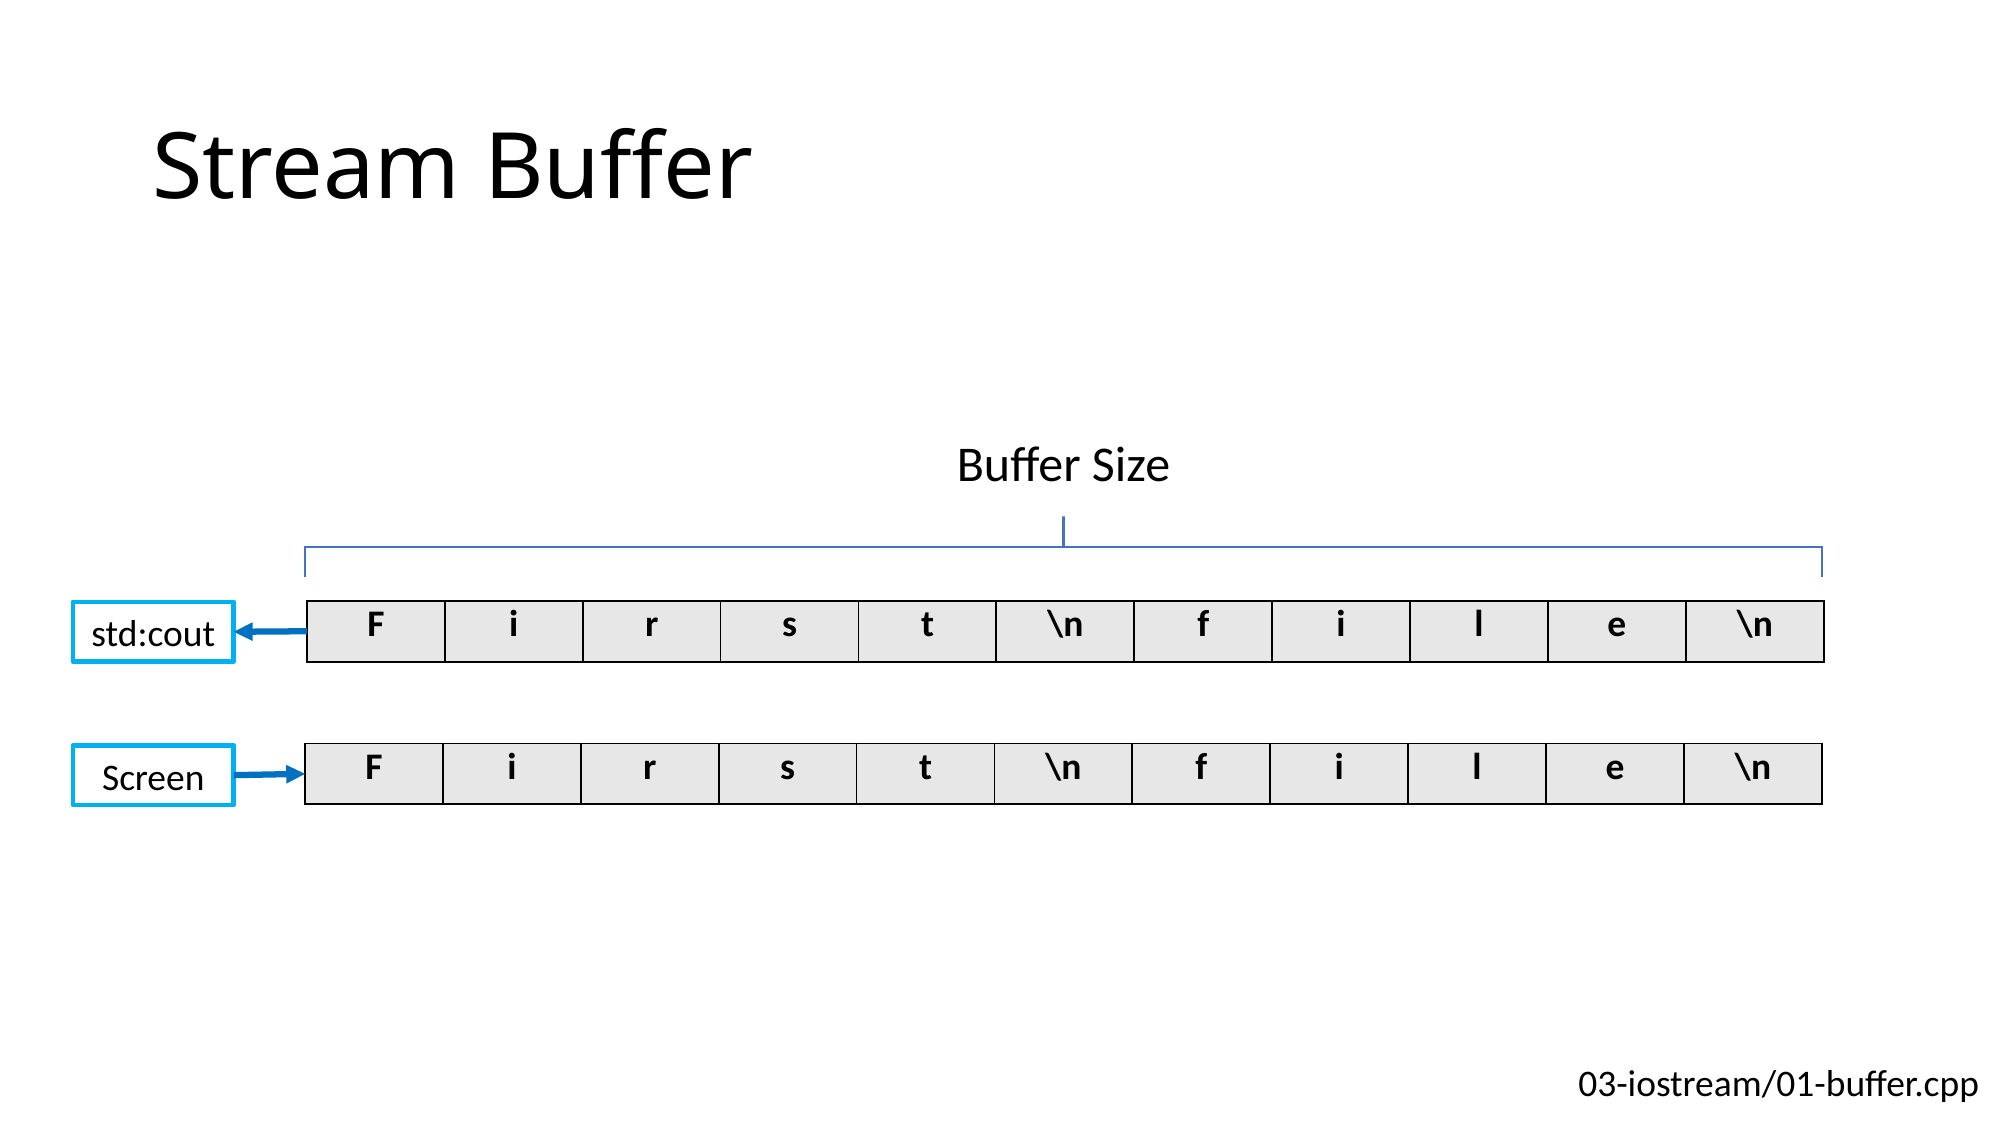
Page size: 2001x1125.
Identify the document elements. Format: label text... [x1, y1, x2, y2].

table_header i [1271, 744, 1407, 803]
table_header l [1411, 602, 1547, 661]
text_box [304, 516, 1823, 577]
text_box Screen [72, 745, 234, 805]
table_header i [446, 602, 582, 661]
table_header \n [1685, 744, 1821, 803]
table_header s [721, 602, 858, 661]
table_header F [308, 602, 444, 661]
table_header e [1549, 602, 1685, 661]
table_header r [582, 744, 718, 803]
table_header F [306, 744, 442, 803]
table_header \n [995, 744, 1131, 803]
text_box 03-iostream/01-buffer.cpp [1563, 1051, 2000, 1112]
table_header f [1133, 744, 1269, 803]
table_header \n [1687, 602, 1823, 661]
table_header f [1135, 602, 1271, 661]
text_box std:cout [72, 601, 234, 662]
table_header r [584, 602, 720, 661]
table_header \n [997, 602, 1133, 661]
table_header t [857, 744, 994, 803]
text_box Buffer Size [926, 423, 1201, 499]
table_header s [720, 744, 856, 803]
title Stream Buffer [137, 59, 1863, 278]
table_header i [1273, 602, 1409, 661]
table_header e [1547, 744, 1683, 803]
table_header t [859, 602, 995, 661]
table_header i [444, 744, 580, 803]
table_header l [1409, 744, 1545, 803]
